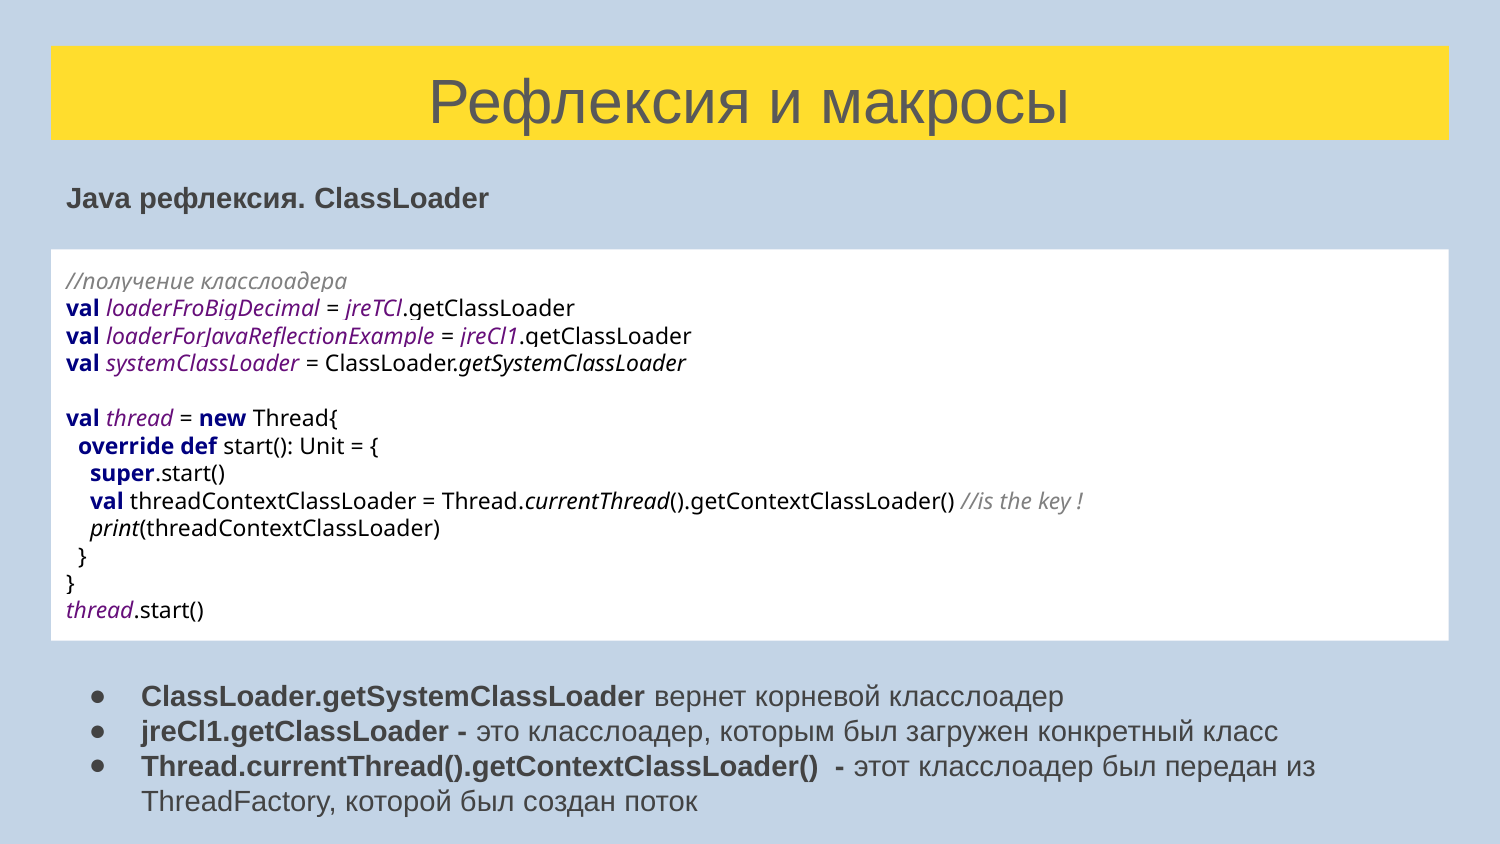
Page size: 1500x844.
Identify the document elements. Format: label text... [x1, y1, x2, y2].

list ClassLoader.getSystemClassLoader вернет корневой класслоадер jreCl1.getClassLoader - это класслоадер, которым был загружен конкретный класс Thread.currentThread().getContextClassLoader() - этот класслоадер был передан из ThreadFactory, которой был создан поток [51, 662, 1449, 783]
text_box //получение класслоадера val loaderFroBigDecimal = jreTCl.getClassLoader val loaderForJavaReflectionExample = jreCl1.getClassLoader val systemClassLoader = ClassLoader.getSystemClassLoader val thread = new Thread{ override def start(): Unit = { super.start() val threadContextClassLoader = Thread.currentThread().getContextClassLoader() //is the key ! print(threadContextClassLoader) } } thread.start() [51, 249, 1449, 641]
title Рефлексия и макросы [51, 45, 1449, 140]
list Java рефлексия. ClassLoader [51, 164, 1449, 249]
